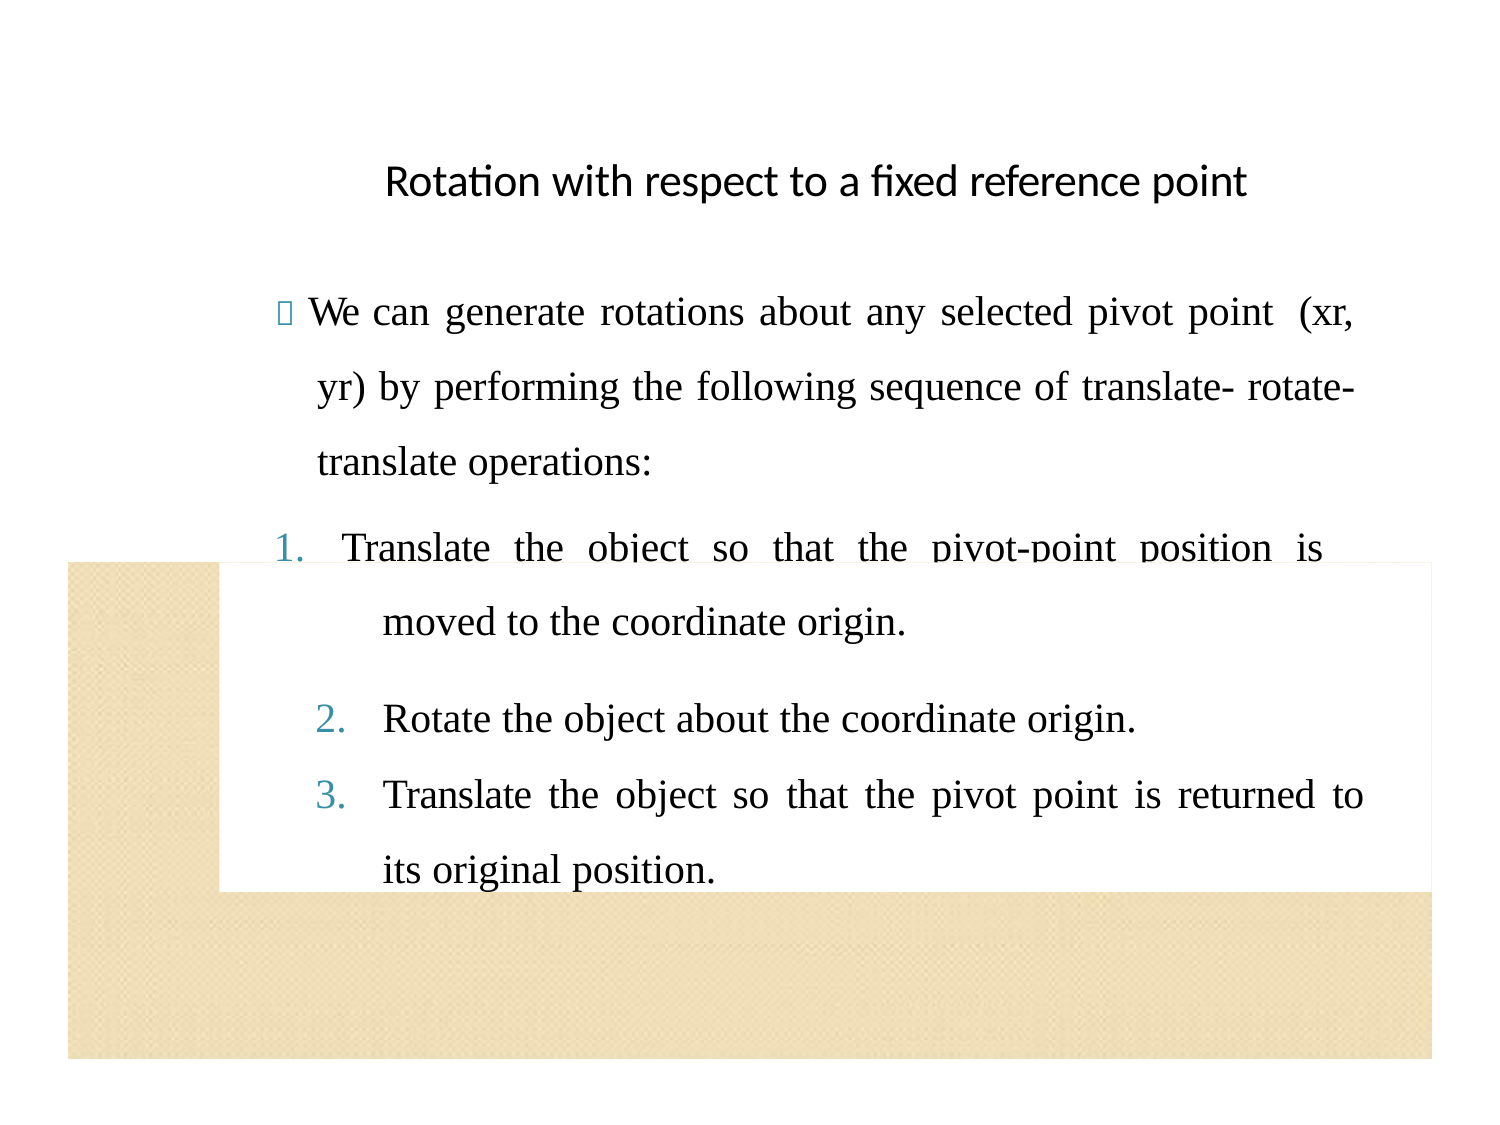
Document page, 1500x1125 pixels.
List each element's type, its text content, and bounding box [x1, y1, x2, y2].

text_box  We can generate rotations about any selected pivot point (xr, yr) by performing the following sequence of translate- rotate- translate operations: 1. Translate the object so that the pivot-point position is [273, 256, 1369, 560]
picture [67, 562, 1433, 1060]
title Rotation with respect to a fixed reference point [382, 149, 1260, 256]
